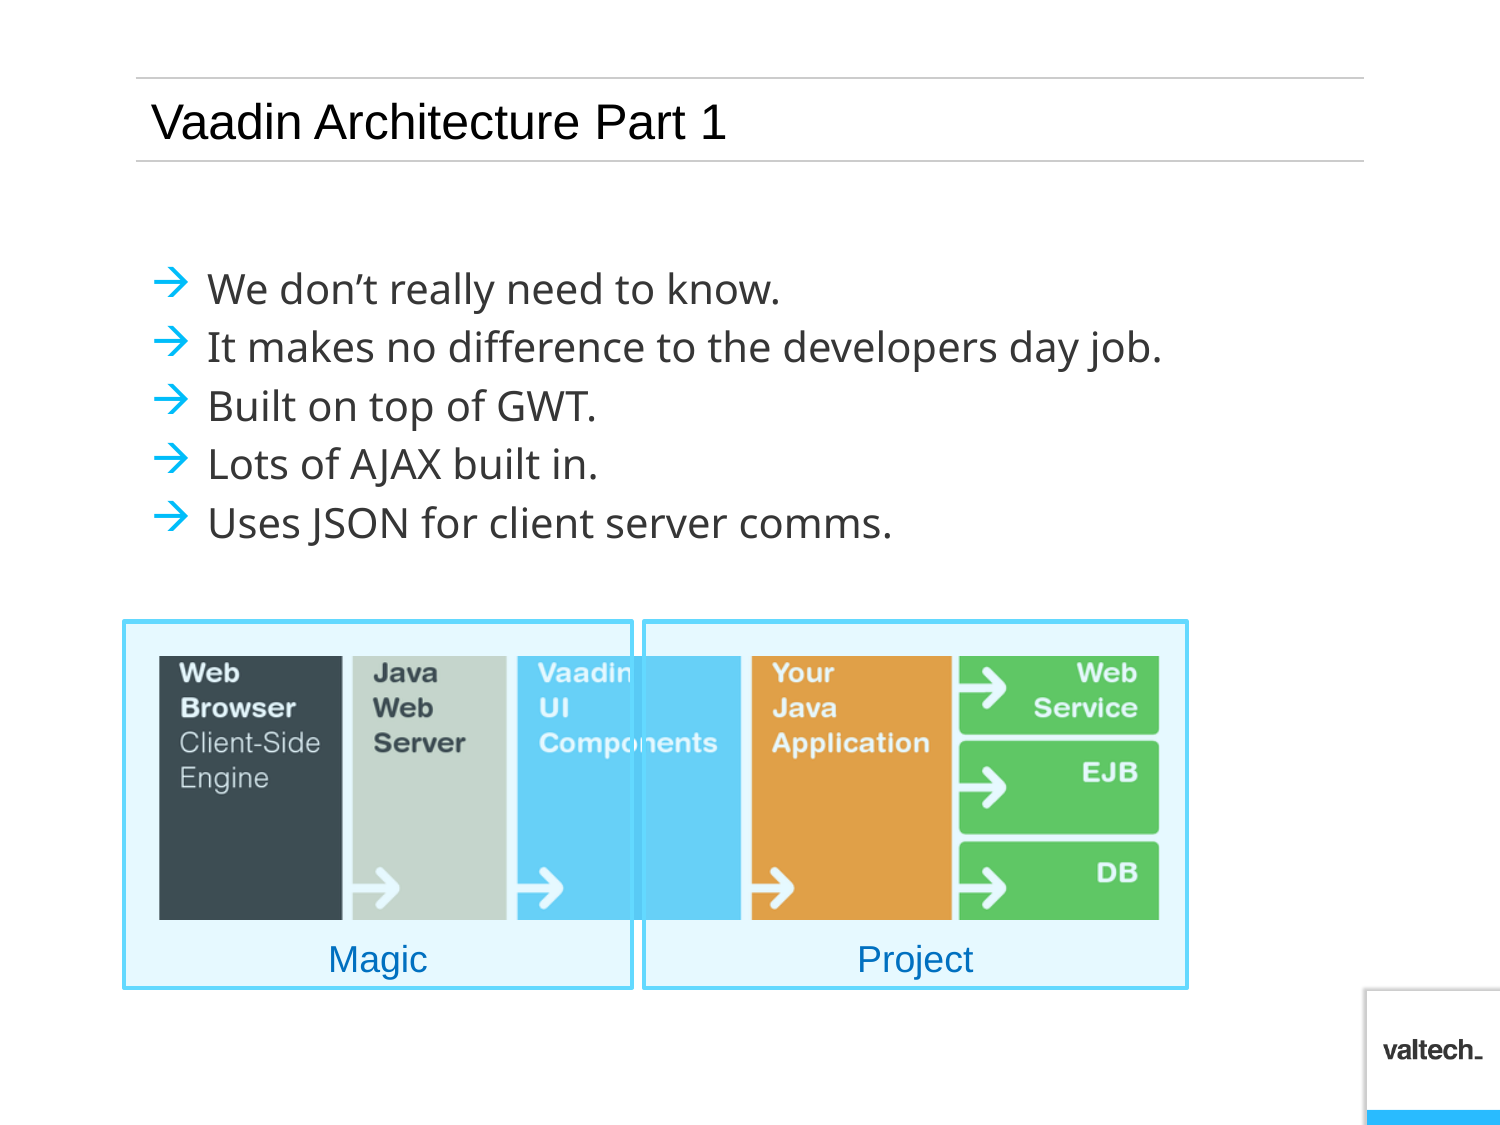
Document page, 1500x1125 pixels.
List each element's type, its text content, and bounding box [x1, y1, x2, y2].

list We don’t really need to know. It makes no difference to the developers day job. Built on top of GWT. Lots of AJAX built in. Uses JSON for client server comms. [135, 255, 1188, 587]
title Vaadin Architecture Part 1 [135, 78, 1365, 161]
picture [159, 656, 1160, 920]
text_box Magic [122, 619, 634, 990]
text_box Project [642, 619, 1189, 990]
picture [1366, 990, 1500, 1125]
